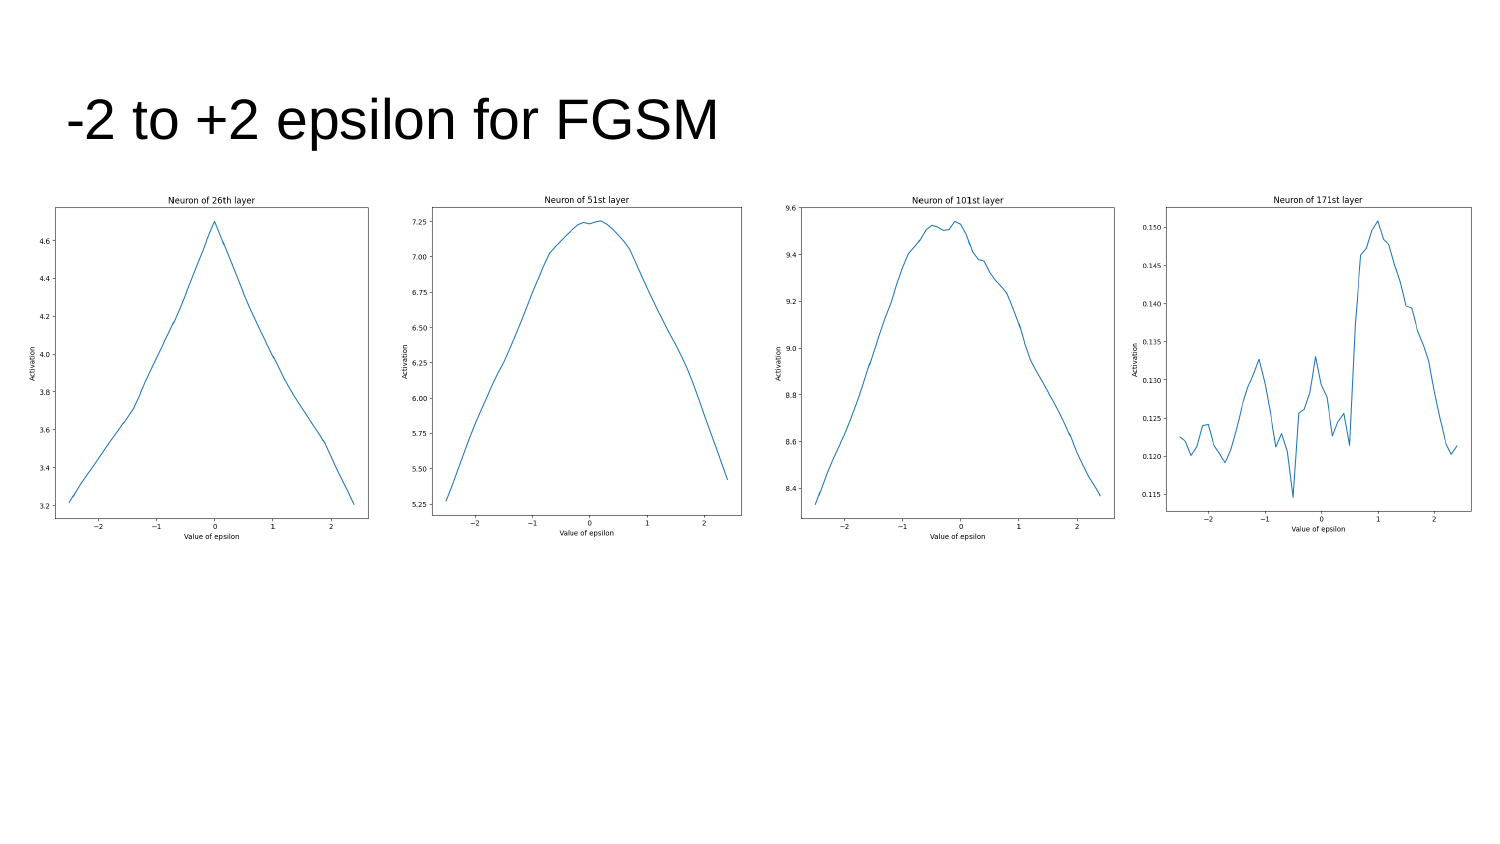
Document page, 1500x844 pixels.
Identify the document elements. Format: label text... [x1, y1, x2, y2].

title -2 to +2 epsilon for FGSM [51, 72, 1449, 167]
picture [1126, 191, 1476, 537]
picture [24, 191, 373, 545]
picture [397, 191, 746, 541]
picture [770, 191, 1119, 545]
